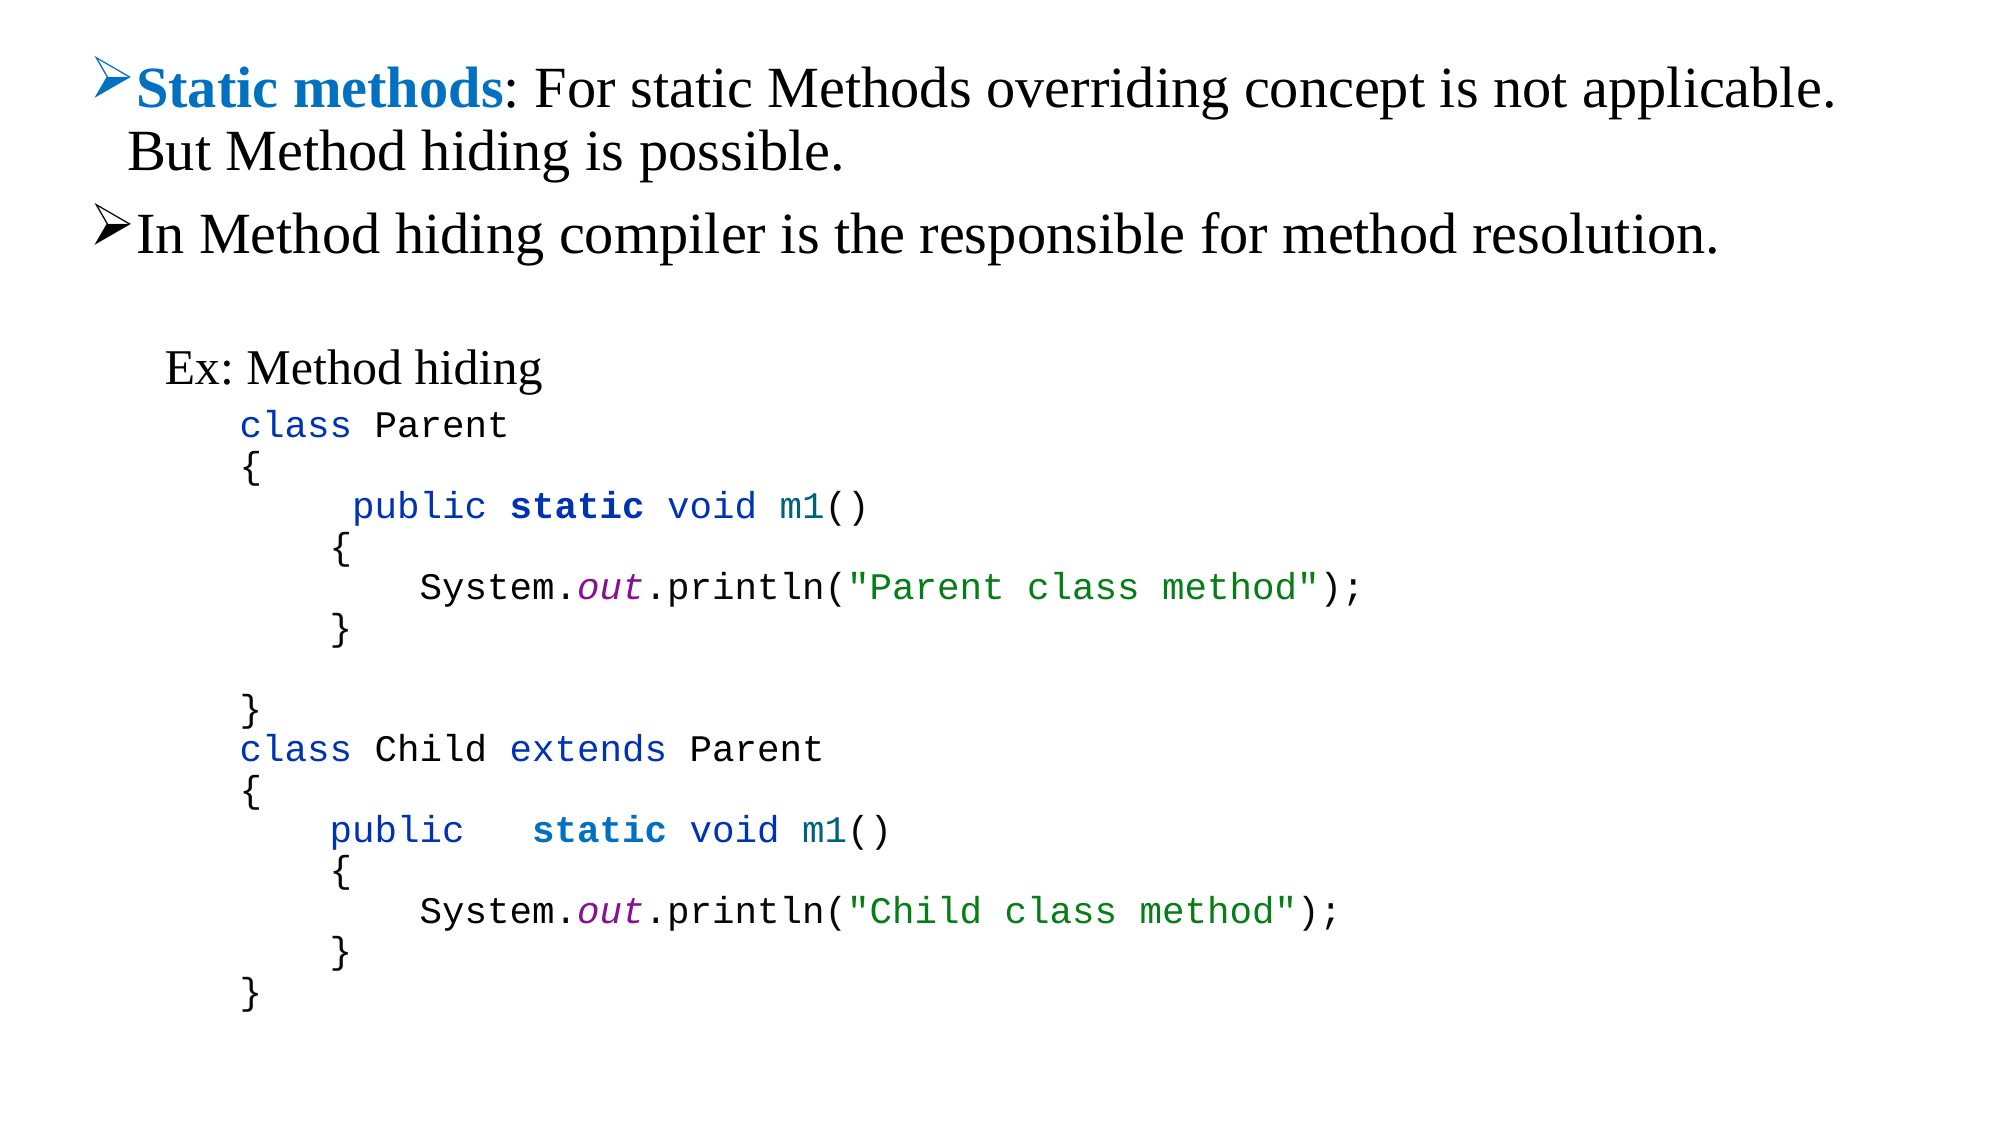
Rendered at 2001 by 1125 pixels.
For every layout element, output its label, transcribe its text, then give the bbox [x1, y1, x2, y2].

list Static methods: For static Methods overriding concept is not applicable. But Method hiding is possible. In Method hiding compiler is the responsible for method resolution. Ex: Method hiding class Parent { public static void m1() { System.out.println("Parent class method"); } } class Child extends Parent { public static void m1() { System.out.println("Child class method"); } } [74, 49, 1918, 1076]
